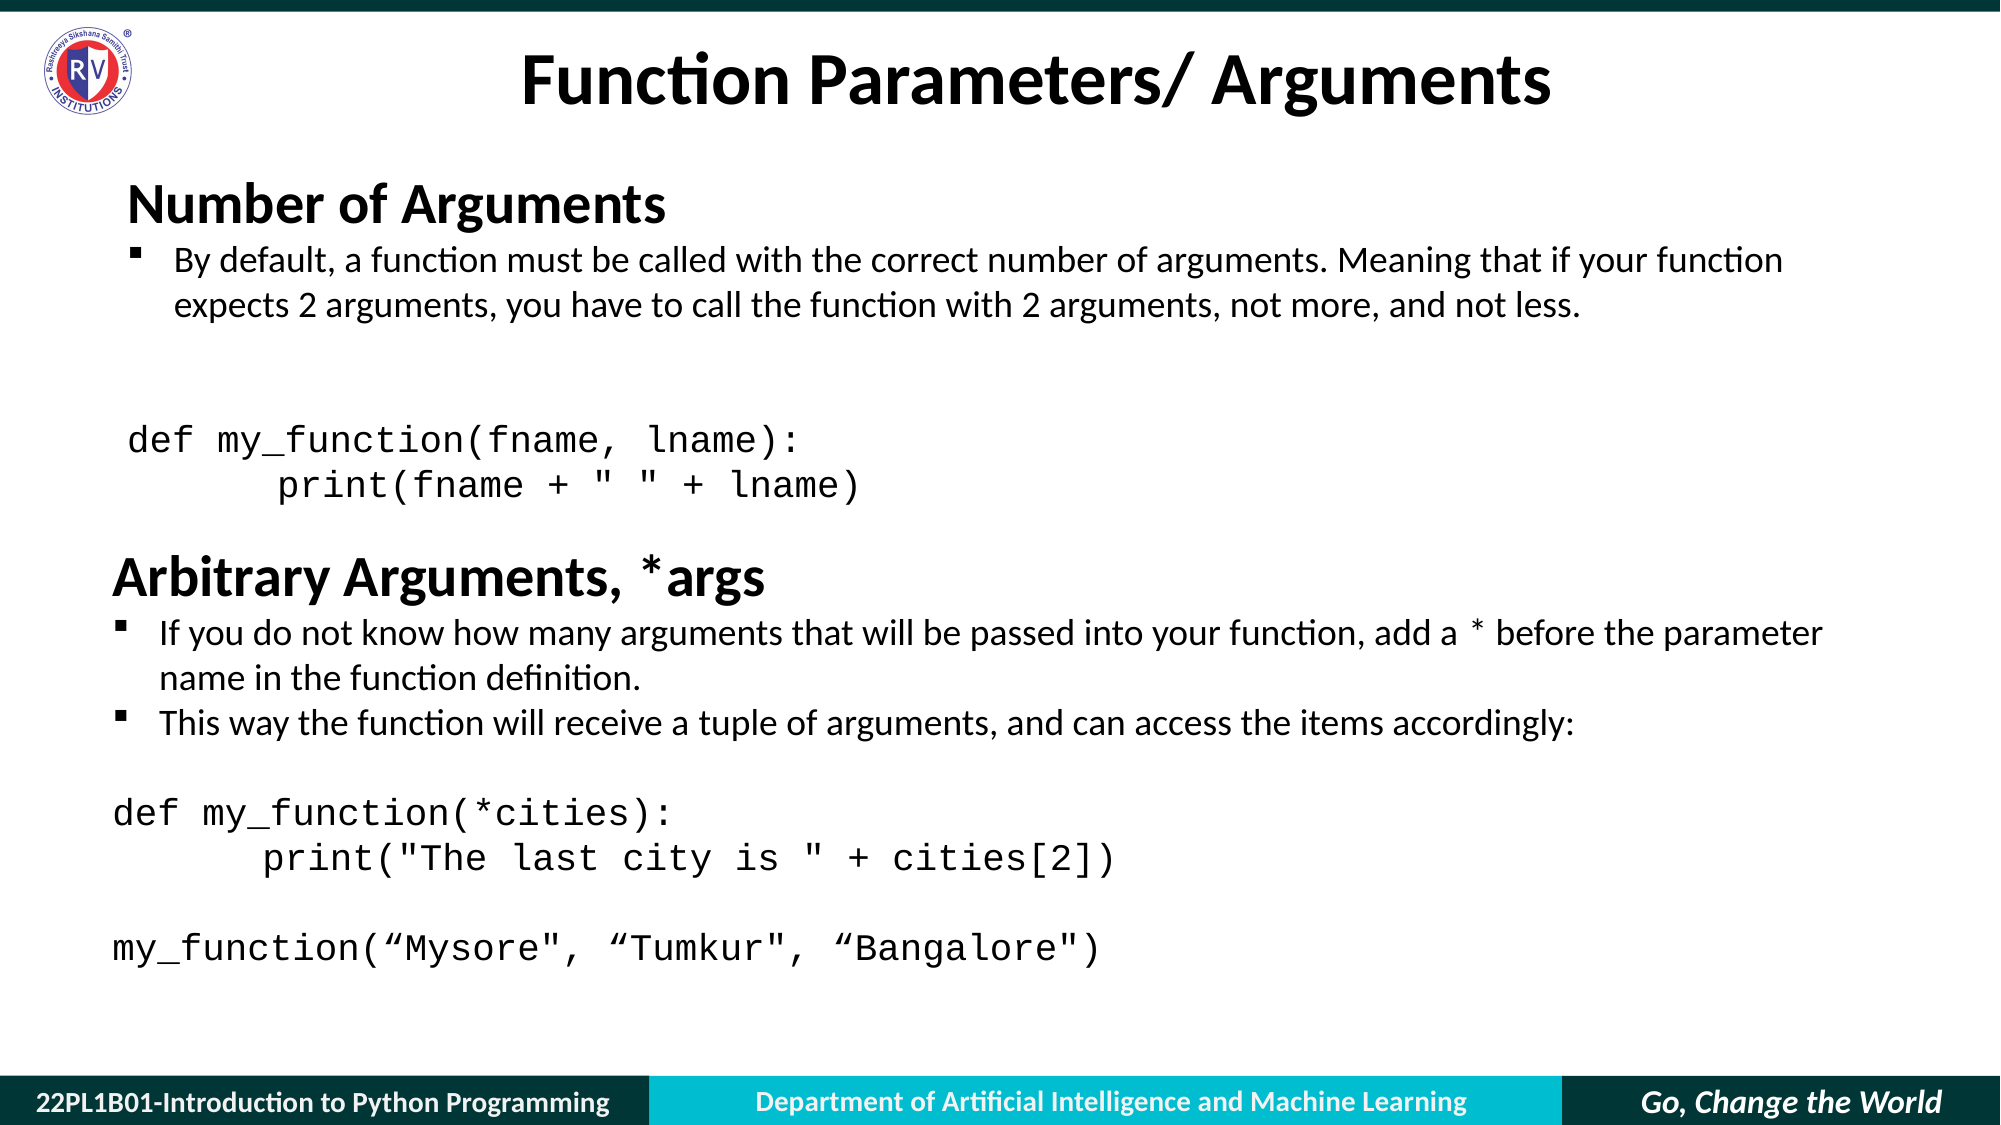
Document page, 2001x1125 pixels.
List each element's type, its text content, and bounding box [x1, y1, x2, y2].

text_box Number of Arguments By default, a function must be called with the correct number of arguments. Meaning that if your function expects 2 arguments, you have to call the function with 2 arguments, not more, and not less. def my_function(fname, lname): print(fname + " " + lname) my_function(“Steve", “Jobs") [112, 157, 1888, 523]
picture [37, 20, 138, 121]
title Function Parameters/ Arguments [137, 24, 1863, 125]
text_box Arbitrary Arguments, *args If you do not know how many arguments that will be passed into your function, add a * before the parameter name in the function definition. This way the function will receive a tuple of arguments, and can access the items accordingly: def my_function(*cities): print("The last city is " + cities[2]) my_function(“Mysore", “Tumkur", “Bangalore") [112, 523, 1888, 983]
